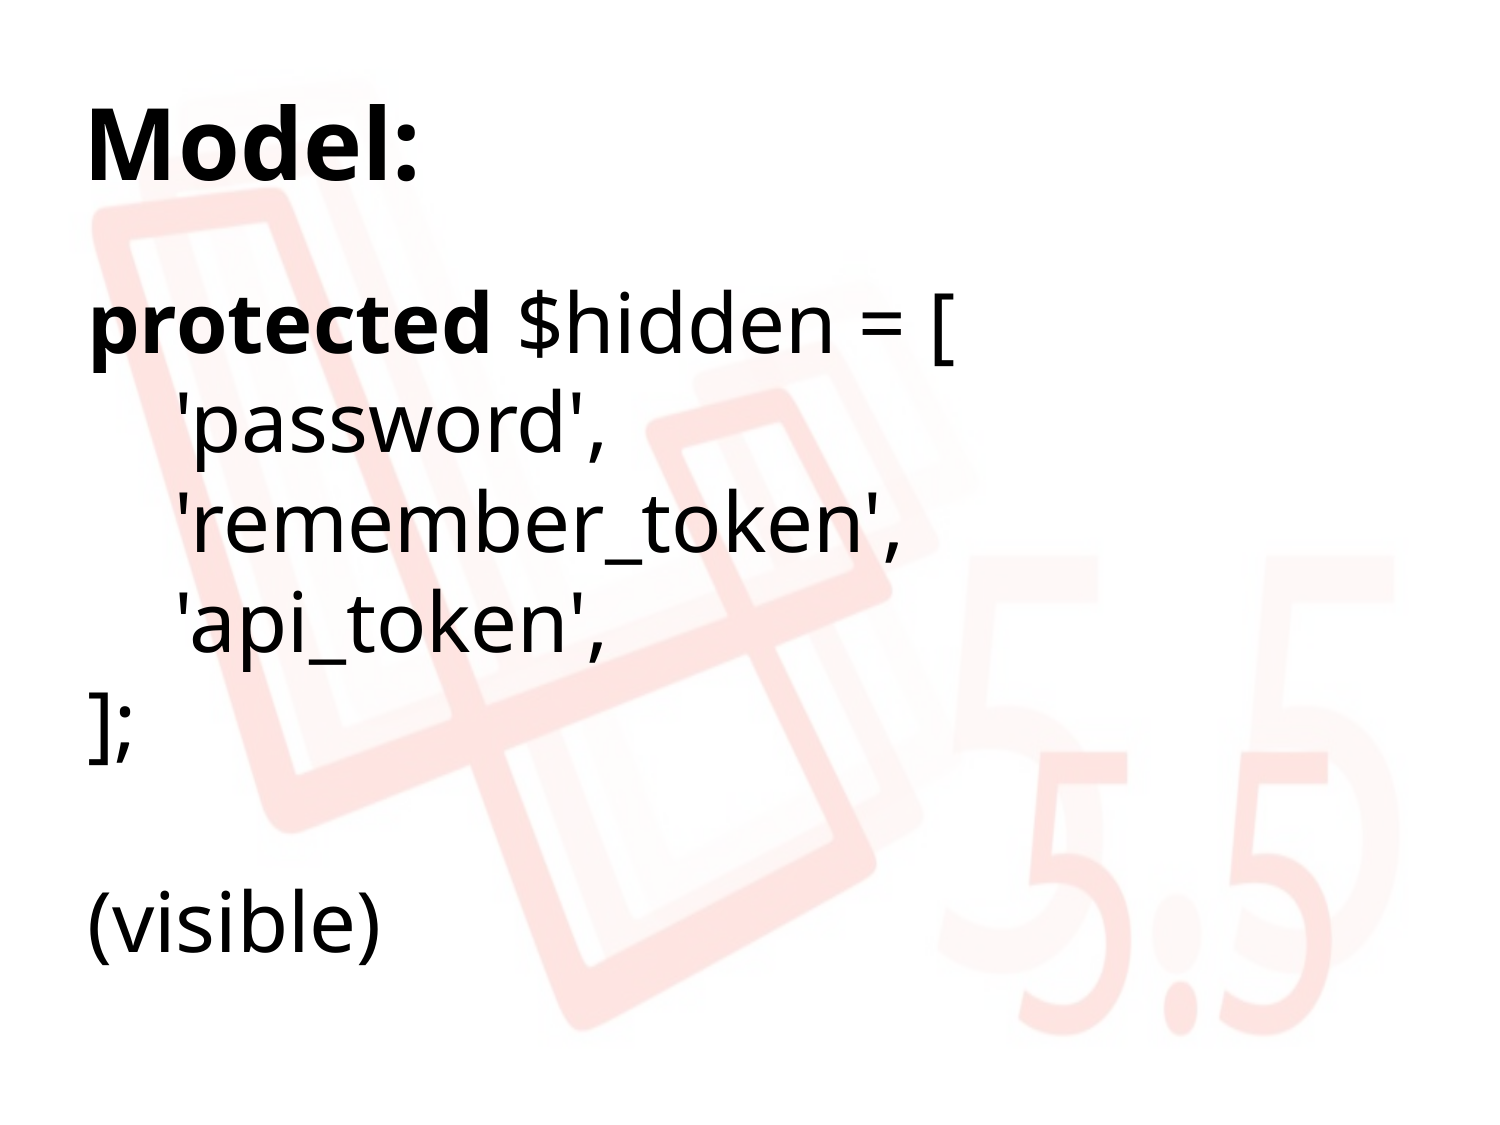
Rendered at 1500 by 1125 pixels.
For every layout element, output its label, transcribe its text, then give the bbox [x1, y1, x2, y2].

text_box Model: [69, 73, 437, 208]
text_box protected $hidden = [ 'password', 'remember_token', 'api_token', ]; (visible) [72, 262, 1022, 977]
